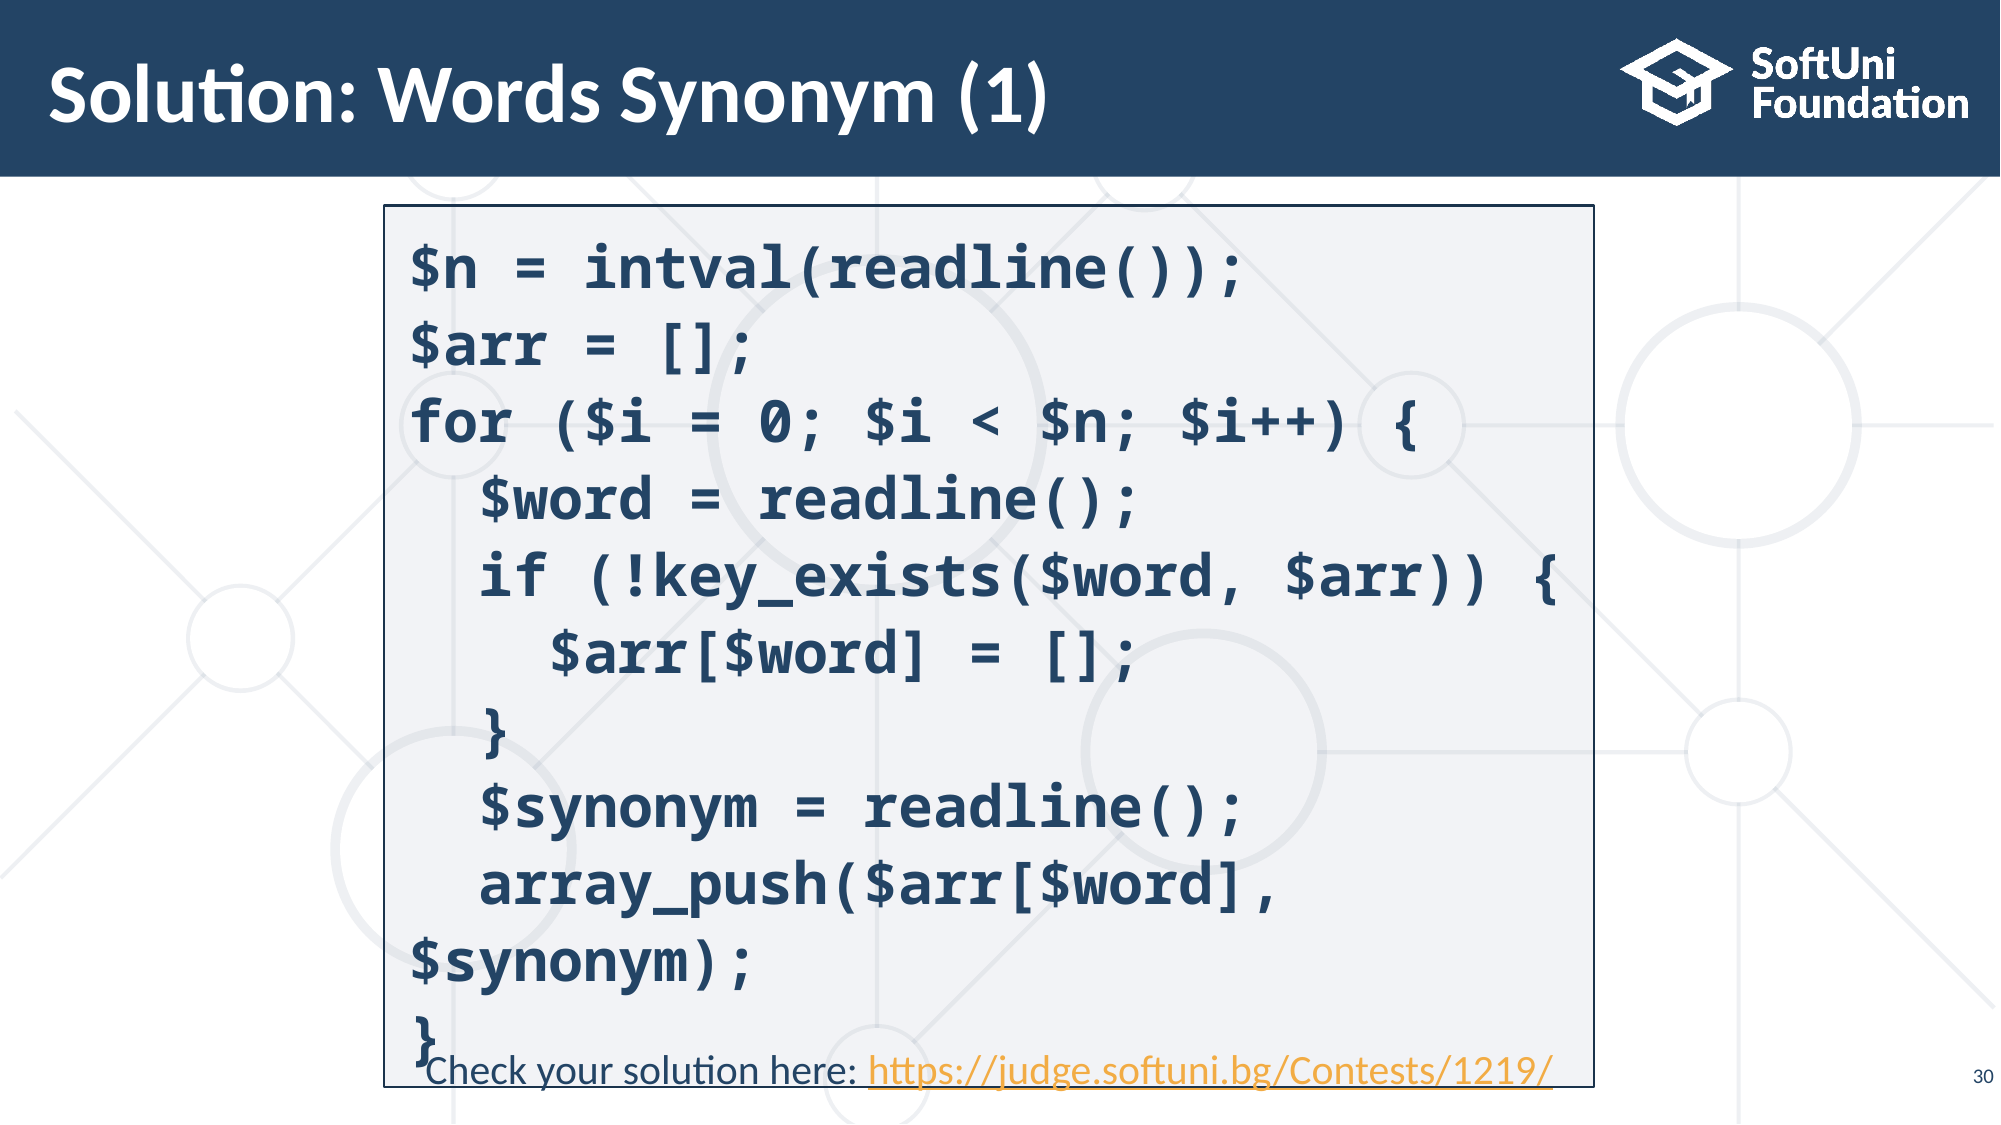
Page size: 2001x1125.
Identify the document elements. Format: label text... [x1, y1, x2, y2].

picture [1619, 38, 1968, 126]
text_box $n = intval(readline()); $arr = []; for ($i = 0; $i < $n; $i++) { $word = readline(); if (!key_exists($word, $arr)) { $arr[$word] = []; } $synonym = readline(); array_push($arr[$word], $synonym); } [384, 205, 1594, 1035]
slide_number 30 [1929, 1049, 2000, 1100]
text_box Check your solution here: https://judge.softuni.bg/Contests/1219/ [120, 1035, 1858, 1101]
title Solution: Words Synonym (1) [31, 16, 1591, 162]
